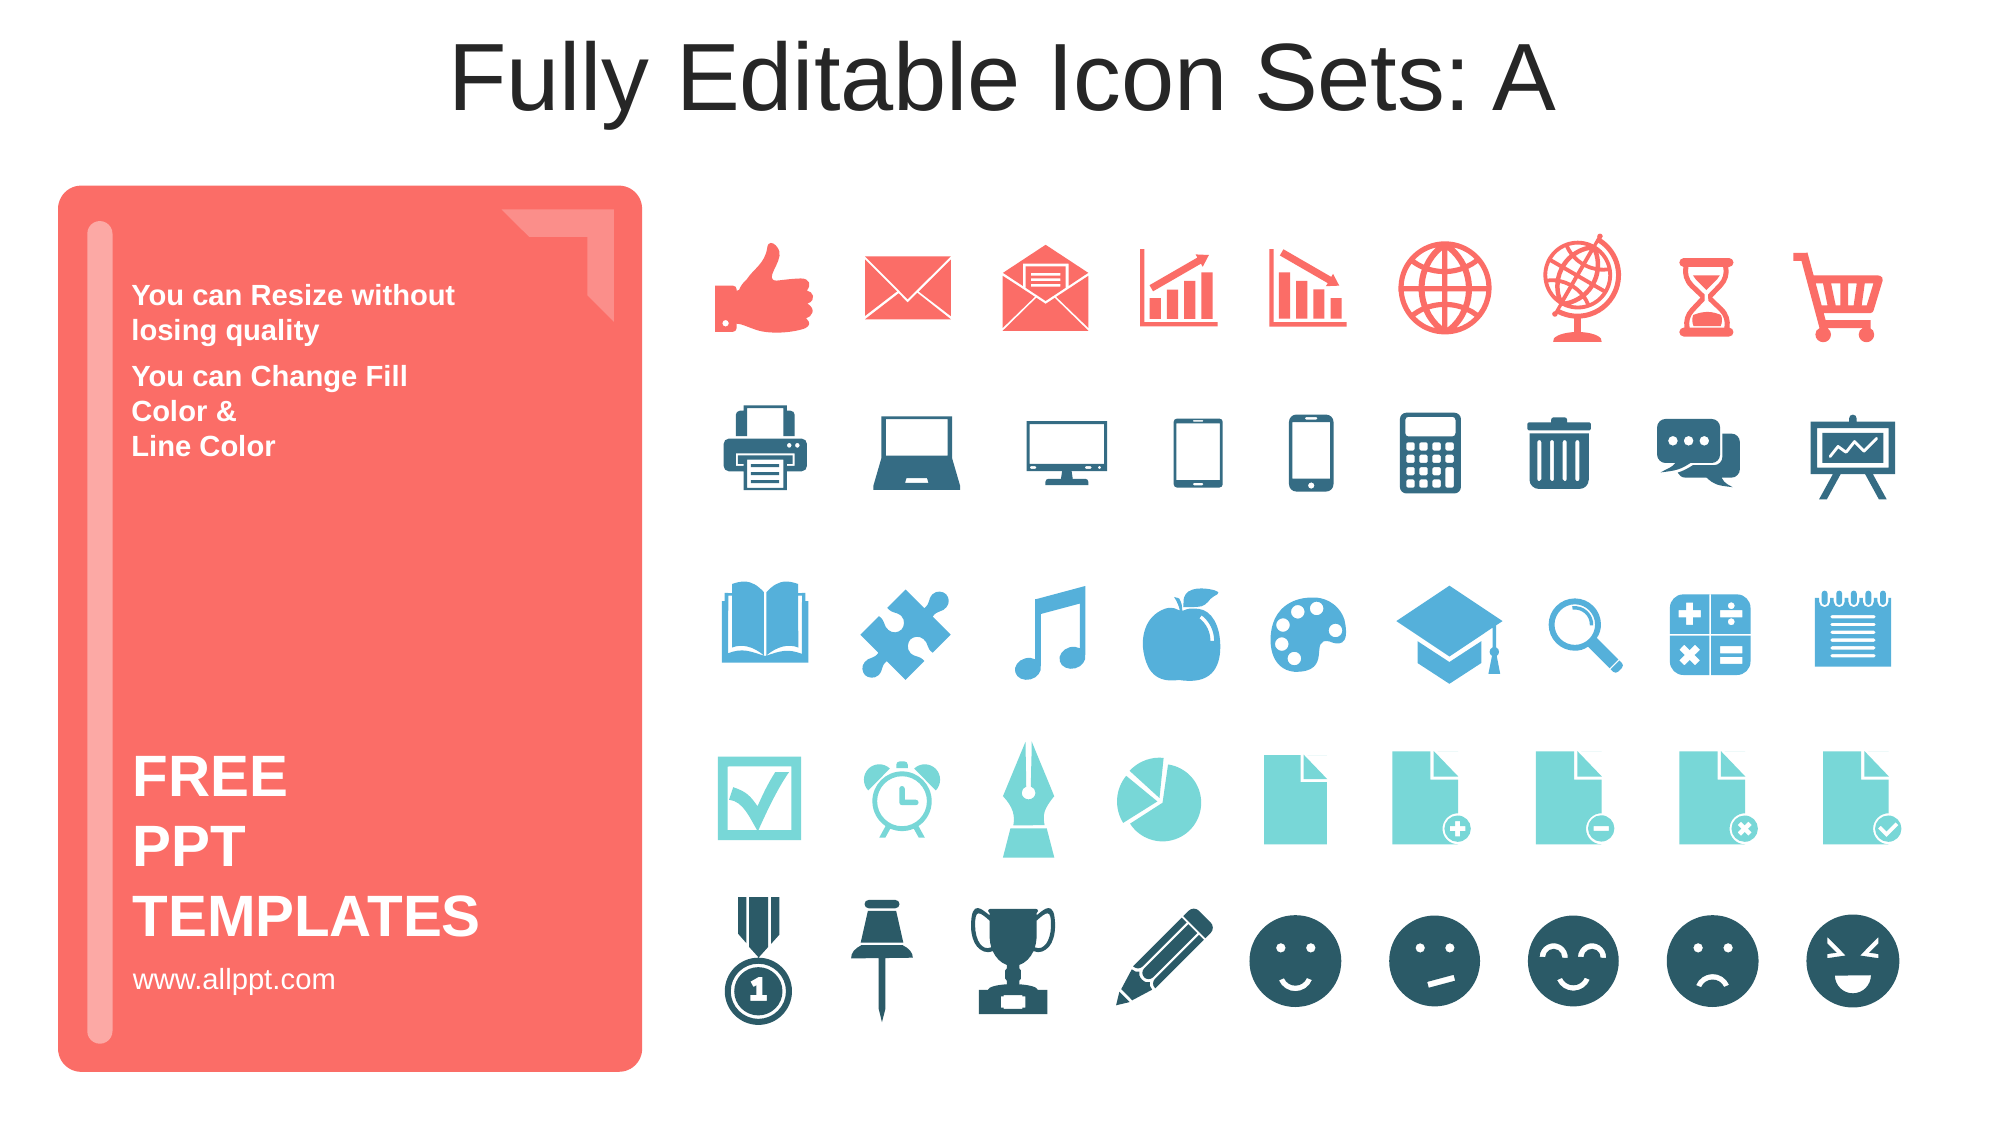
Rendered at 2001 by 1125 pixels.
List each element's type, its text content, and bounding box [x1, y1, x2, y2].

text_box [1287, 413, 1335, 493]
text_box [1394, 584, 1505, 686]
text_box [720, 580, 810, 664]
text_box [1398, 411, 1462, 495]
text_box [1809, 413, 1897, 501]
text_box [1000, 741, 1057, 859]
text_box [1014, 584, 1087, 681]
text_box [1526, 914, 1620, 1008]
text_box [714, 241, 815, 334]
text_box [1805, 913, 1901, 1009]
text_box [1388, 914, 1482, 1008]
text_box [717, 756, 802, 841]
text_box [1665, 914, 1760, 1009]
text_box [1656, 417, 1741, 489]
text_box [1678, 748, 1759, 846]
text_box [1542, 232, 1623, 343]
text_box [1139, 248, 1219, 327]
text_box [1116, 756, 1203, 843]
text_box [1526, 416, 1592, 490]
text_box [1141, 587, 1222, 682]
text_box [862, 255, 954, 321]
text_box [722, 404, 809, 492]
text_box [1000, 243, 1091, 332]
text_box [1668, 593, 1752, 677]
text_box [1397, 240, 1493, 336]
text_box [862, 760, 942, 839]
text_box [872, 415, 962, 491]
list Fully Editable Icon Sets: A [53, 20, 1952, 140]
text_box [849, 898, 915, 1023]
text_box [1678, 256, 1735, 338]
text_box [1172, 417, 1224, 489]
text_box [970, 906, 1057, 1016]
text_box [1391, 748, 1472, 846]
text_box [1278, 247, 1341, 320]
text_box [1792, 251, 1884, 344]
text_box [1547, 597, 1625, 674]
text_box [723, 896, 794, 1026]
text_box [1248, 914, 1343, 1009]
text_box [1268, 248, 1348, 328]
text_box [1114, 907, 1214, 1007]
text_box [1263, 752, 1330, 845]
text_box [1821, 748, 1903, 846]
text_box [858, 588, 953, 682]
text_box [1534, 748, 1616, 846]
text_box [1025, 420, 1109, 487]
text_box [1269, 596, 1348, 673]
text_box [1813, 589, 1893, 668]
